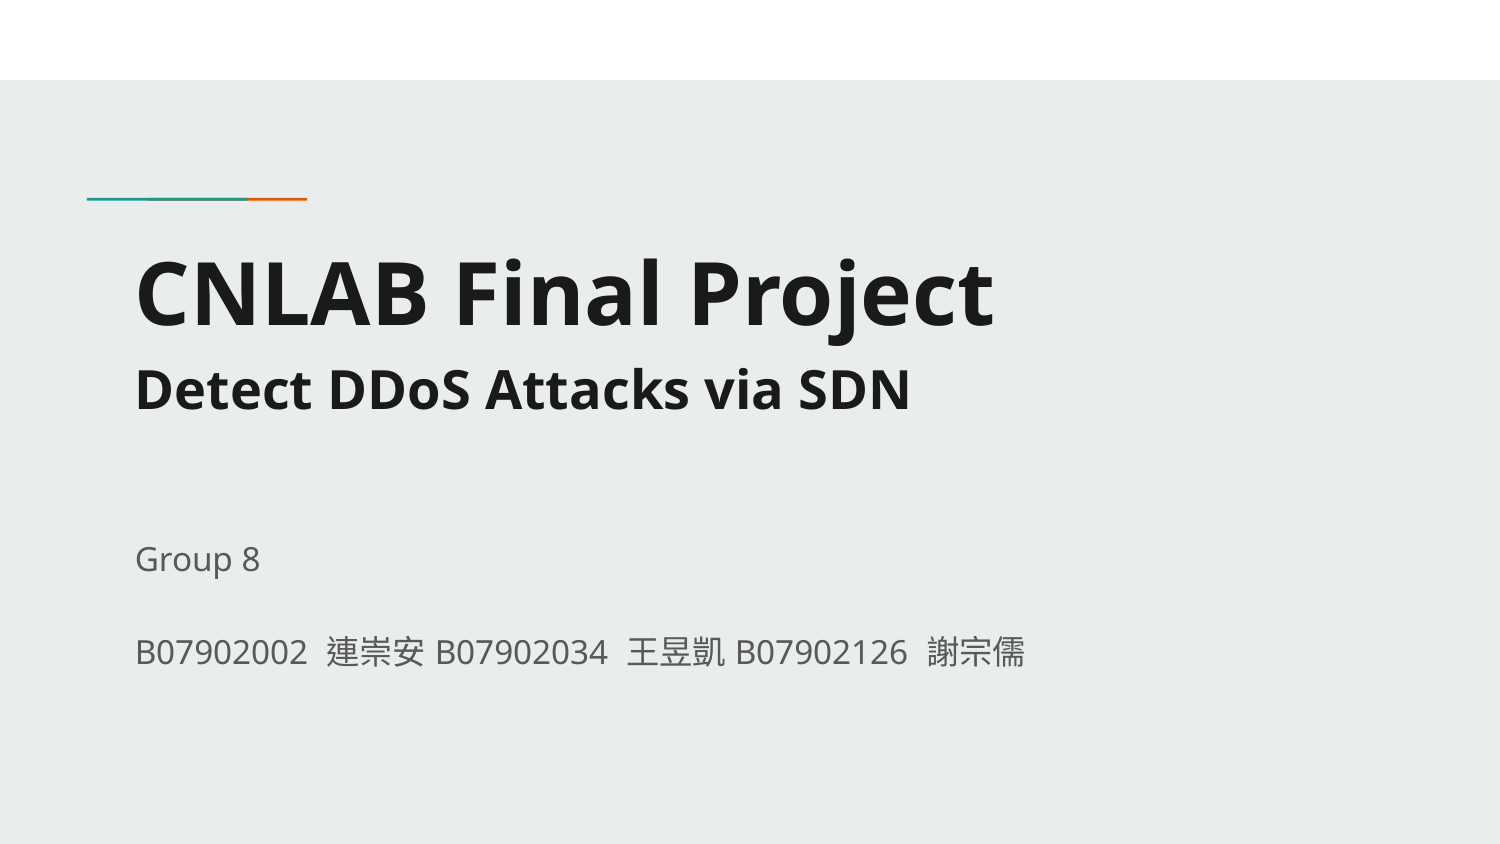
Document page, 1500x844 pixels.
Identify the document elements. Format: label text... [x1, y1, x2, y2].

subtitle Group 8 B07902002 連崇安 B07902034 王昱凱 B07902126 謝宗儒 [119, 520, 1381, 697]
title CNLAB Final Project Detect DDoS Attacks via SDN [119, 216, 1381, 490]
